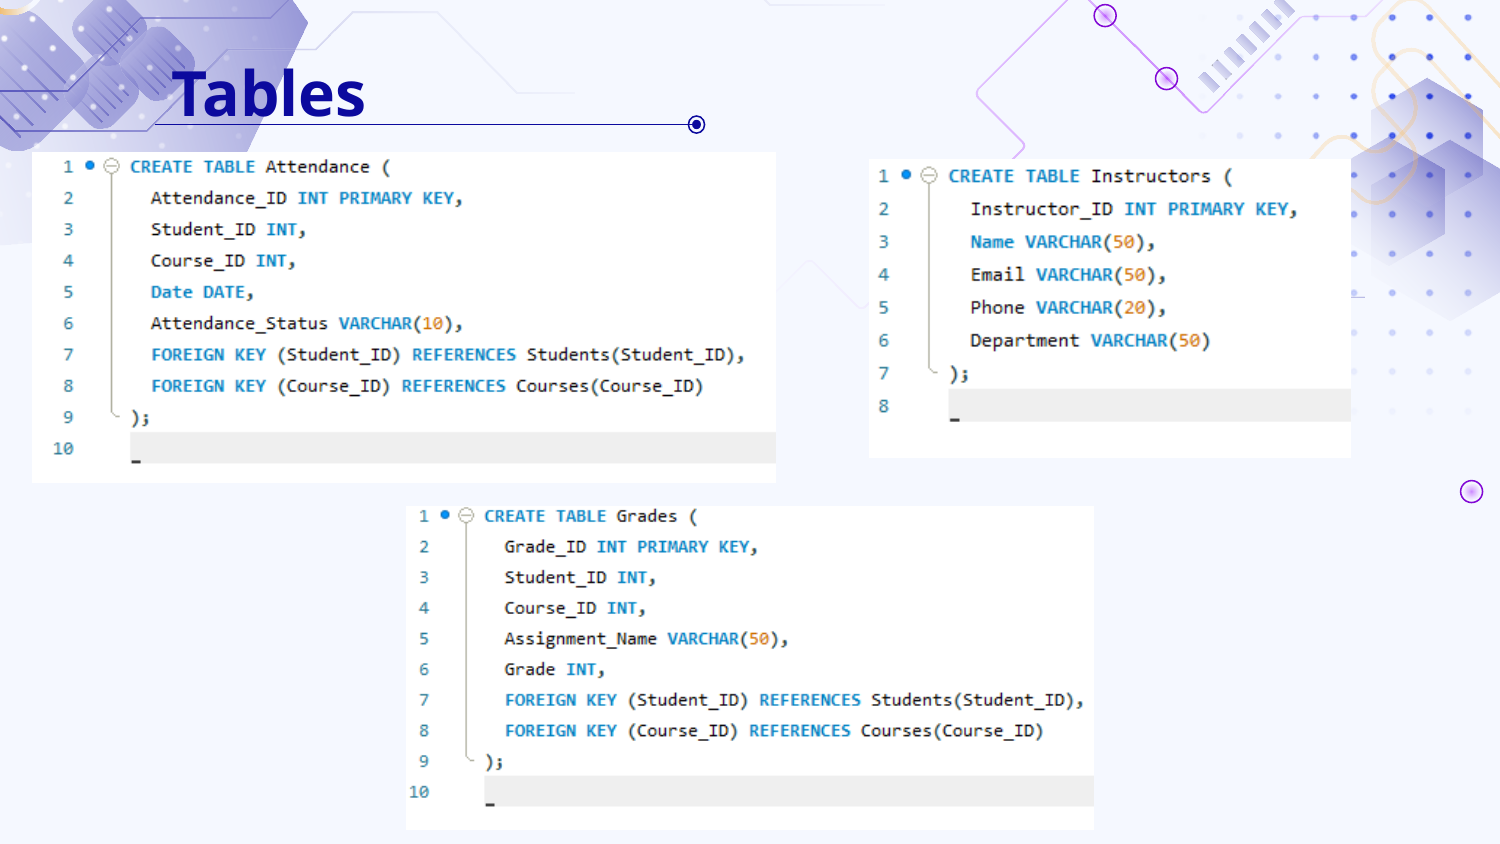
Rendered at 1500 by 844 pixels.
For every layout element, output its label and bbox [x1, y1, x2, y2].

picture [869, 159, 1351, 459]
picture [405, 506, 1094, 830]
picture [32, 151, 777, 483]
text_box [0, 0, 886, 556]
text_box [1460, 480, 1483, 503]
text_box [154, 115, 705, 134]
text_box [714, 0, 1500, 463]
